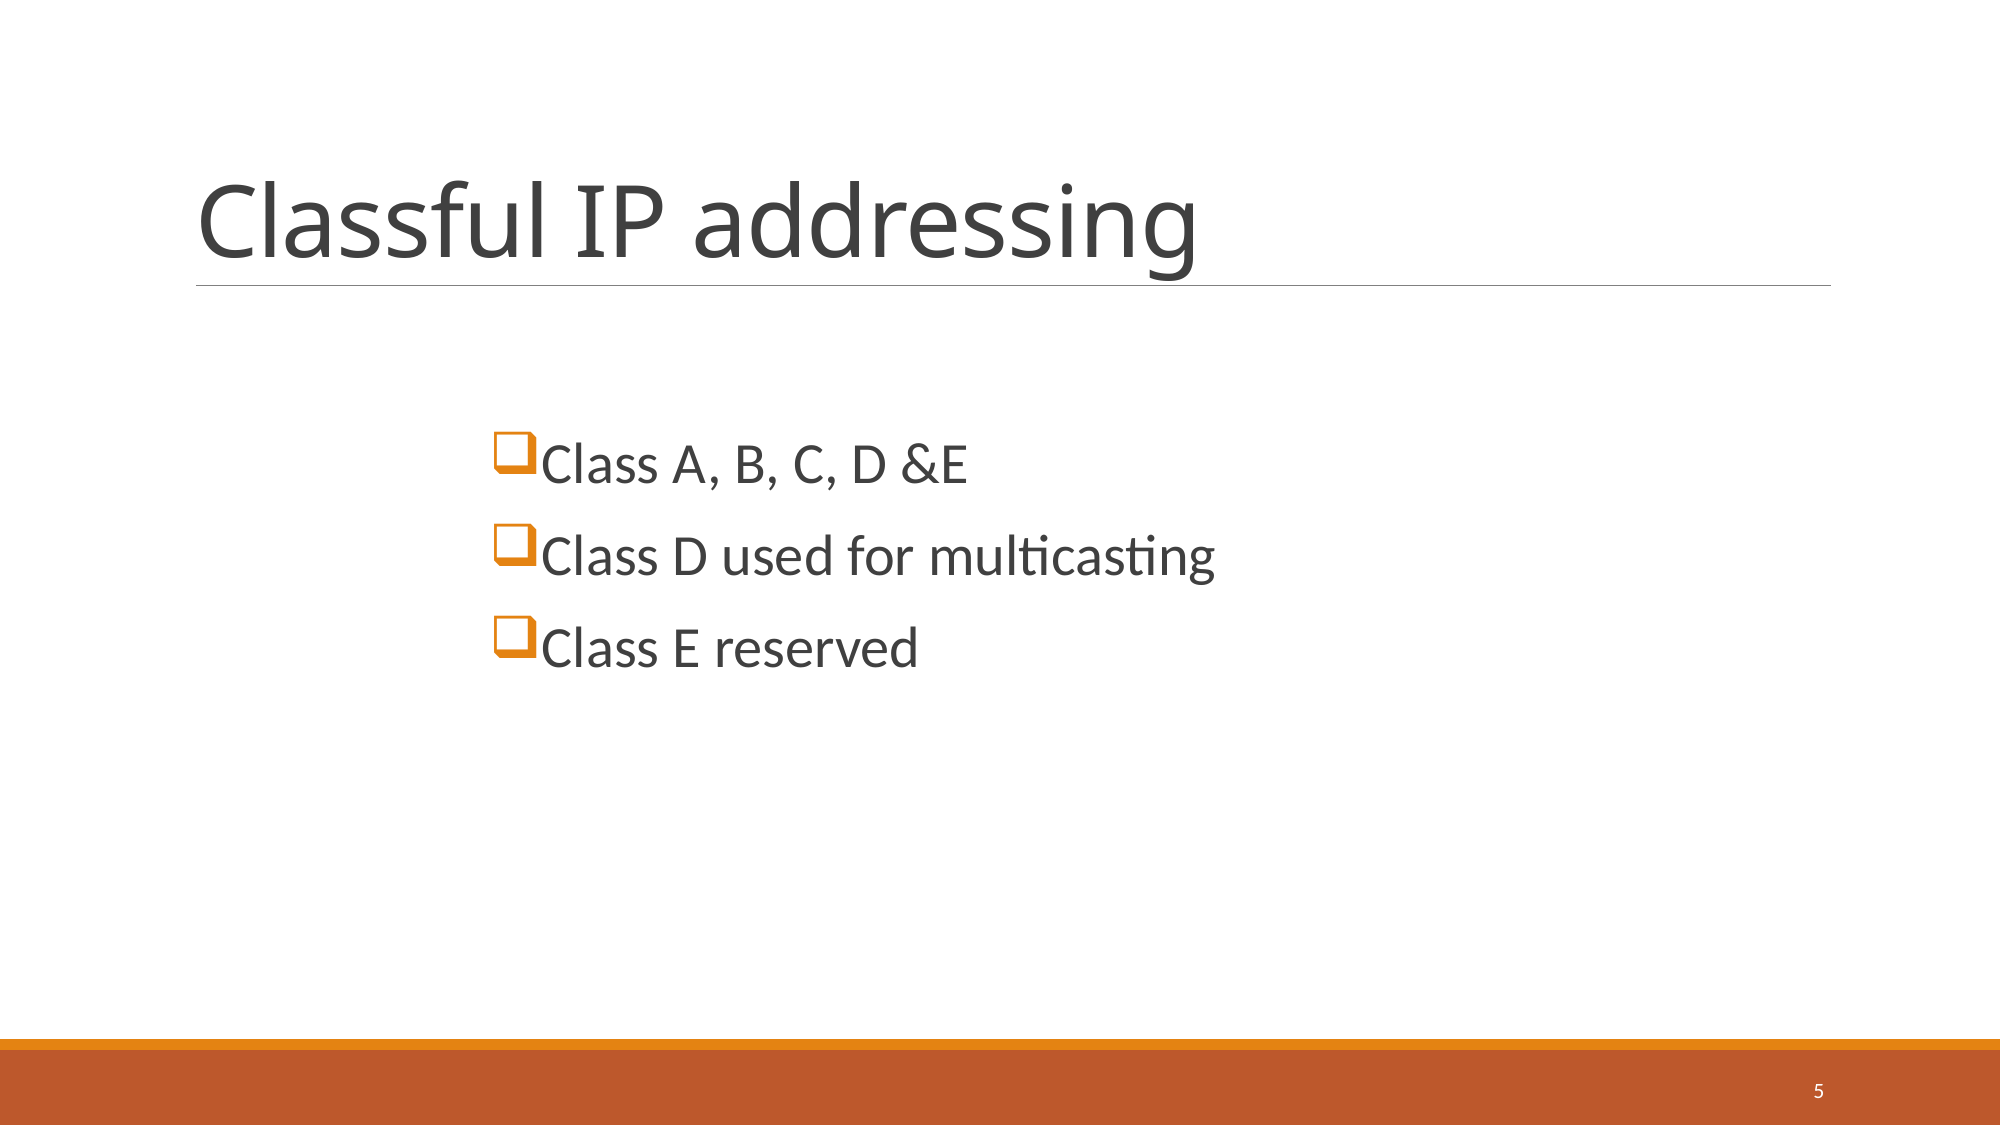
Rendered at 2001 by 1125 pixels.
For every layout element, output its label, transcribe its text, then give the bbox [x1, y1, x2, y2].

slide_number 5 [1624, 1059, 1840, 1120]
title Classful IP addressing [180, 47, 1830, 285]
list Class A, B, C, D &E Class D used for multicasting Class E reserved [489, 425, 1521, 857]
